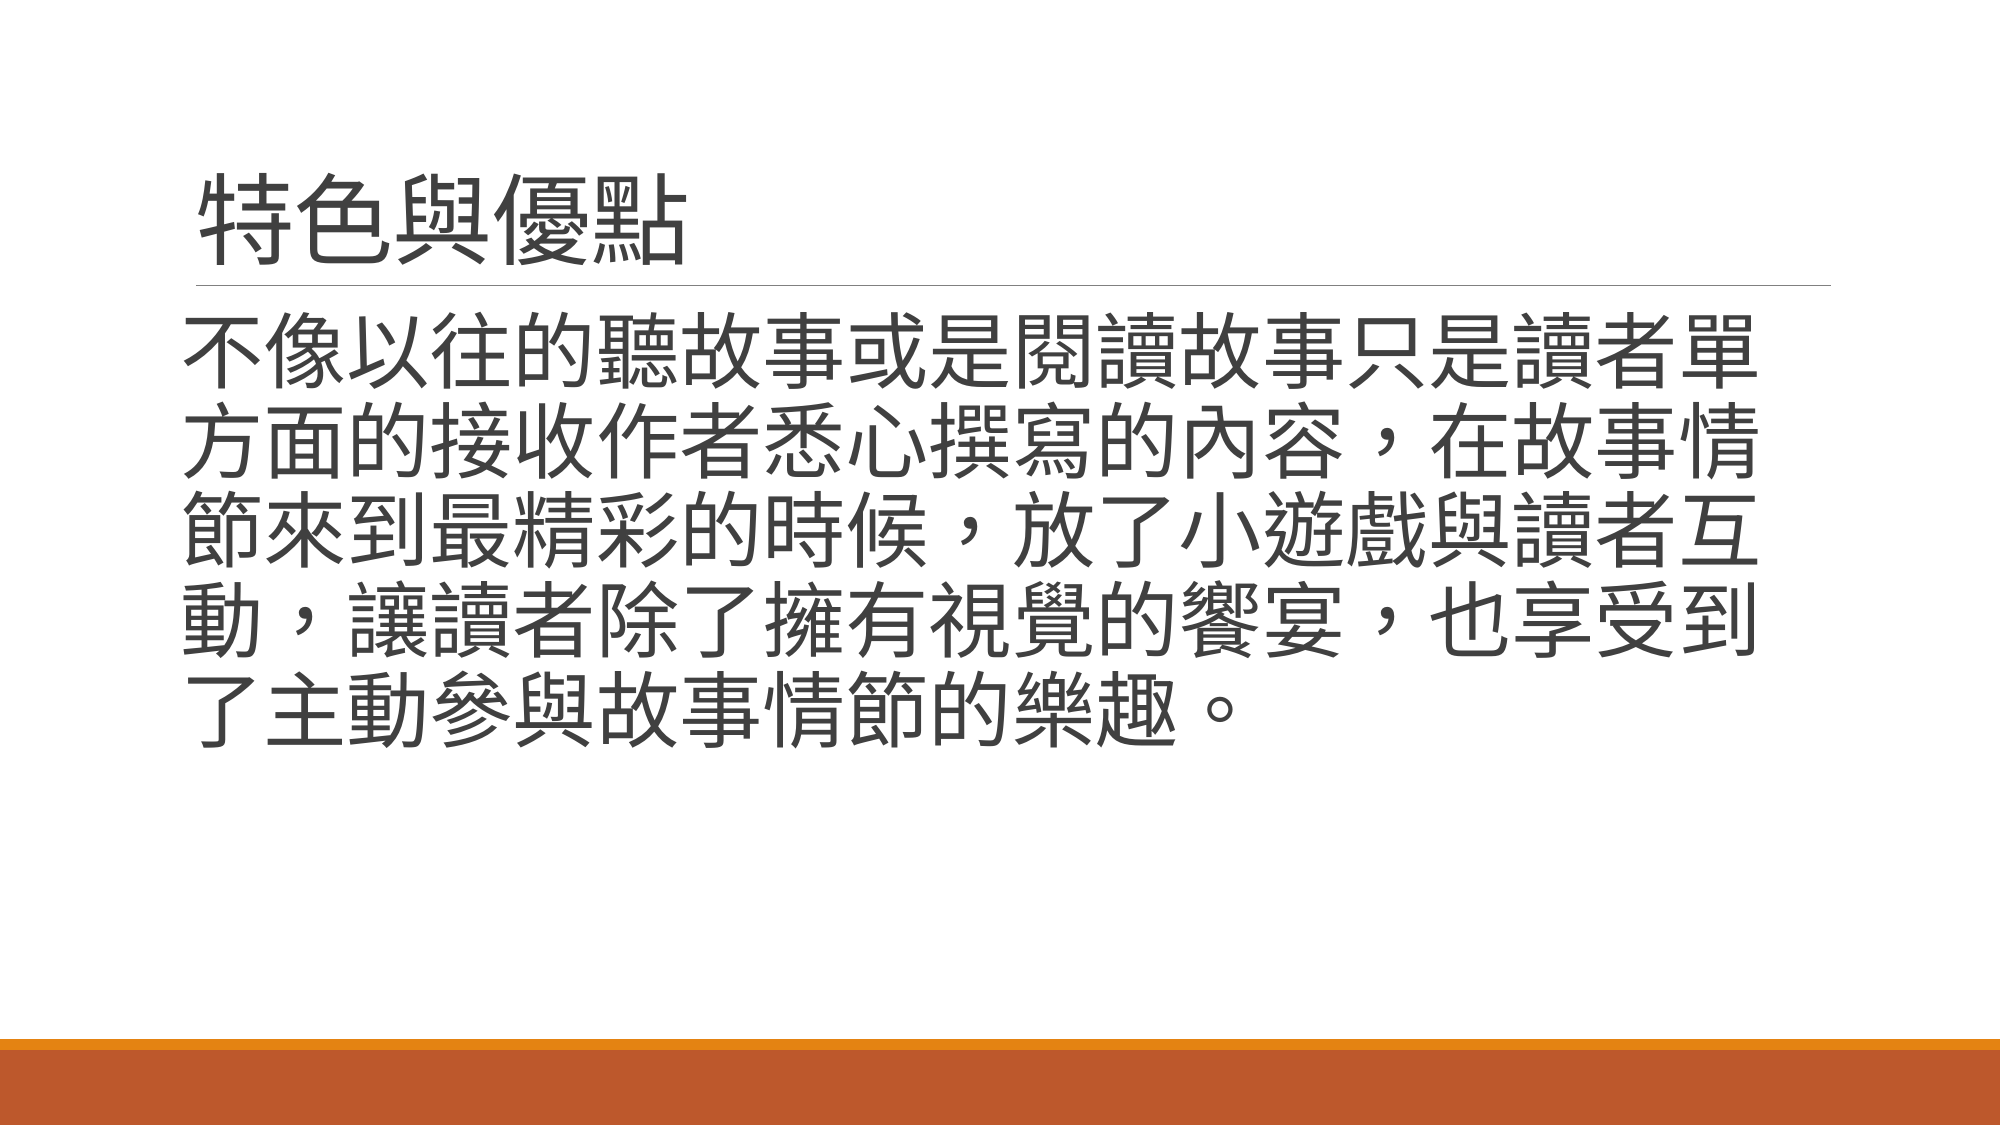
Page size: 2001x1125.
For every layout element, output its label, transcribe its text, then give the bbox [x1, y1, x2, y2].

list 不像以往的聽故事或是閱讀故事只是讀者單方面的接收作者悉心撰寫的內容，在故事情節來到最精彩的時候，放了小遊戲與讀者互動，讓讀者除了擁有視覺的饗宴，也享受到了主動參與故事情節的樂趣。 [180, 302, 1830, 963]
title 特色與優點 [180, 47, 1830, 285]
